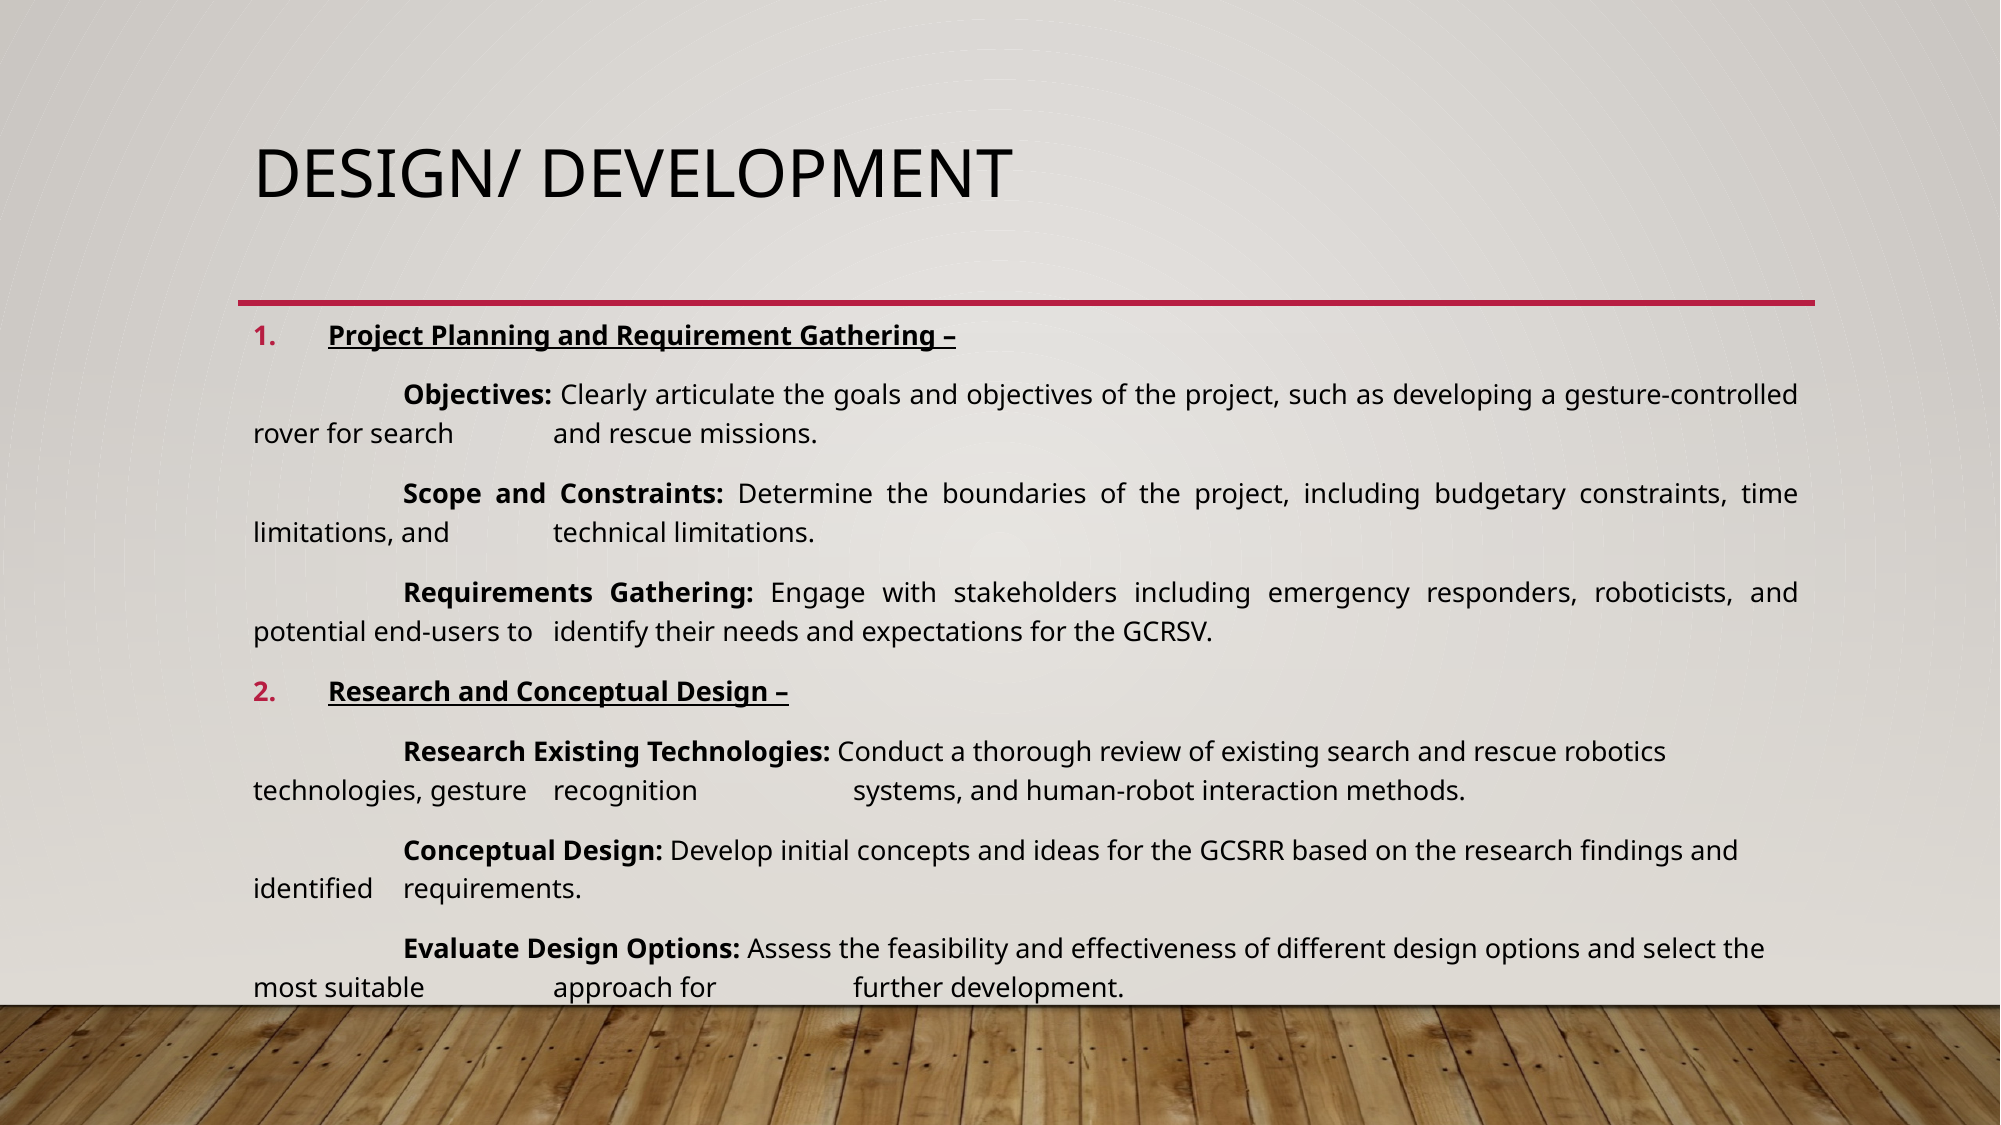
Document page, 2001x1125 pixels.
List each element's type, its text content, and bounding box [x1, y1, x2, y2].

title Design/ Development [238, 131, 1814, 304]
picture [0, 1005, 2000, 1125]
list Project Planning and Requirement Gathering – Objectives: Clearly articulate the goals and objectives of the project, such as developing a gesture-controlled rover for search and rescue missions. Scope and Constraints: Determine the boundaries of the project, including budgetary constraints, time limitations, and technical limitations. Requirements Gathering: Engage with stakeholders including emergency responders, roboticists, and potential end-users to identify their needs and expectations for the GCRSV. Research and Conceptual Design – Research Existing Technologies: Conduct a thorough review of existing search and rescue robotics technologies, gesture recognition systems, and human-robot interaction methods. Conceptual Design: Develop initial concepts and ideas for the GCSRR based on the research findings and identified requirements. Evaluate Design Options: Assess the feasibility and effectiveness of different design options and select the most suitable approach for further development. [238, 304, 1814, 1007]
